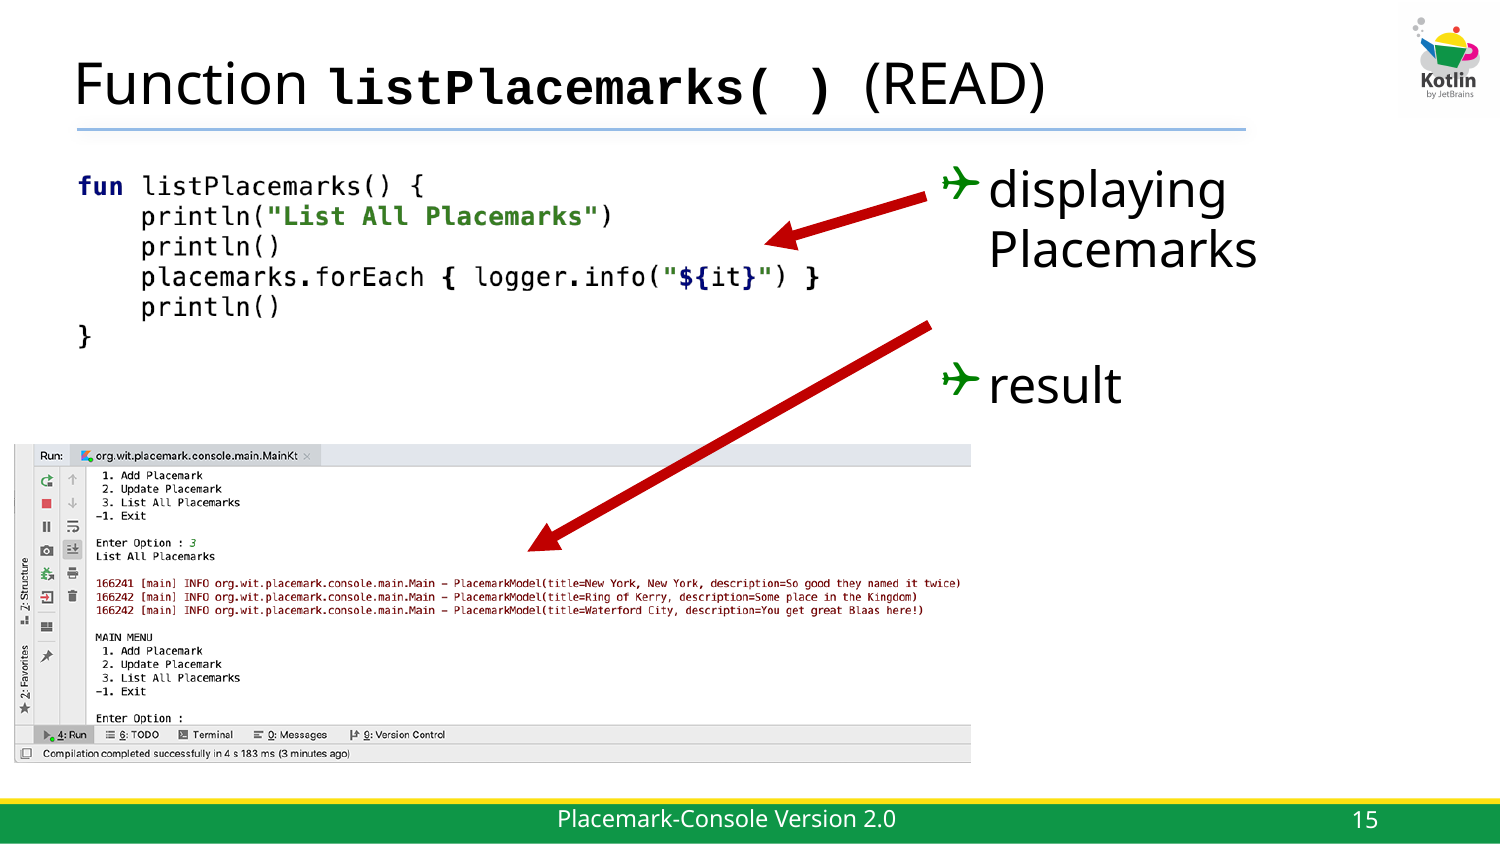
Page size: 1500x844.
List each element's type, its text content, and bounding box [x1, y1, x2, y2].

picture [13, 443, 972, 763]
picture [1398, 2, 1500, 118]
picture [75, 163, 822, 353]
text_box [527, 324, 930, 552]
list displaying Placemarks result [931, 148, 1500, 275]
footer Placemark-Console Version 2.0 [527, 802, 927, 843]
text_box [763, 195, 927, 245]
slide_number 15 [1074, 799, 1388, 844]
title Function listPlacemarks( ) (READ) [64, 0, 1341, 126]
